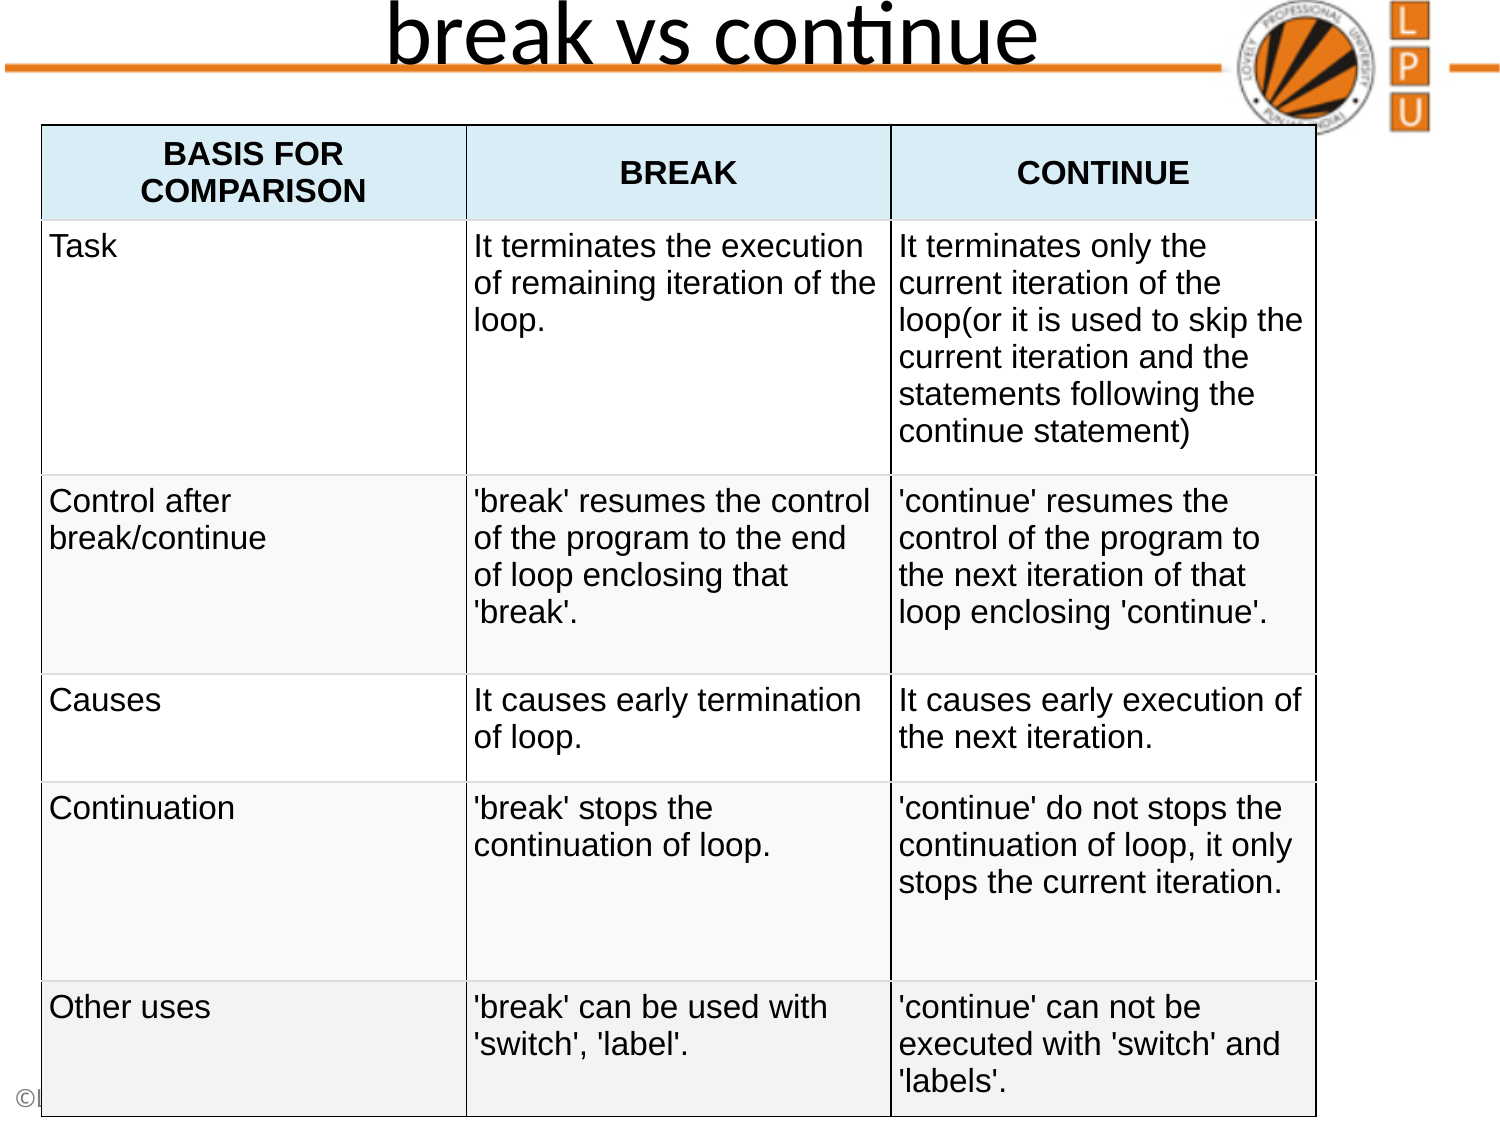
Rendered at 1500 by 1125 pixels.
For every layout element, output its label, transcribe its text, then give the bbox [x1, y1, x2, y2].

table_cell 'continue' can not be executed with 'switch' and 'labels'. [892, 982, 1315, 1116]
table_cell Control after break/continue [42, 476, 466, 673]
table_cell Causes [42, 675, 466, 781]
table_cell 'break' resumes the control of the program to the end of loop enclosing that 'break'. [467, 476, 890, 673]
table_header BASIS FOR COMPARISON [42, 126, 466, 219]
picture [5, 0, 1500, 155]
table_cell 'continue' resumes the control of the program to the next iteration of that loop enclosing 'continue'. [892, 476, 1315, 673]
table_cell Other uses [42, 982, 466, 1116]
title break vs continue [37, 0, 1388, 93]
table_cell 'break' can be used with 'switch', 'label'. [467, 982, 890, 1116]
table_header BREAK [467, 126, 890, 219]
table_header CONTINUE [892, 126, 1315, 219]
table_cell It terminates the execution of remaining iteration of the loop. [467, 221, 890, 474]
table_cell It causes early execution of the next iteration. [892, 675, 1315, 781]
table_cell It causes early termination of loop. [467, 675, 890, 781]
table_cell It terminates only the current iteration of the loop(or it is used to skip the current iteration and the statements following the continue statement) [892, 221, 1315, 474]
table_cell 'break' stops the continuation of loop. [467, 783, 890, 980]
table_cell Continuation [42, 783, 466, 980]
table_cell Task [42, 221, 466, 474]
table_cell 'continue' do not stops the continuation of loop, it only stops the current iteration. [892, 783, 1315, 980]
